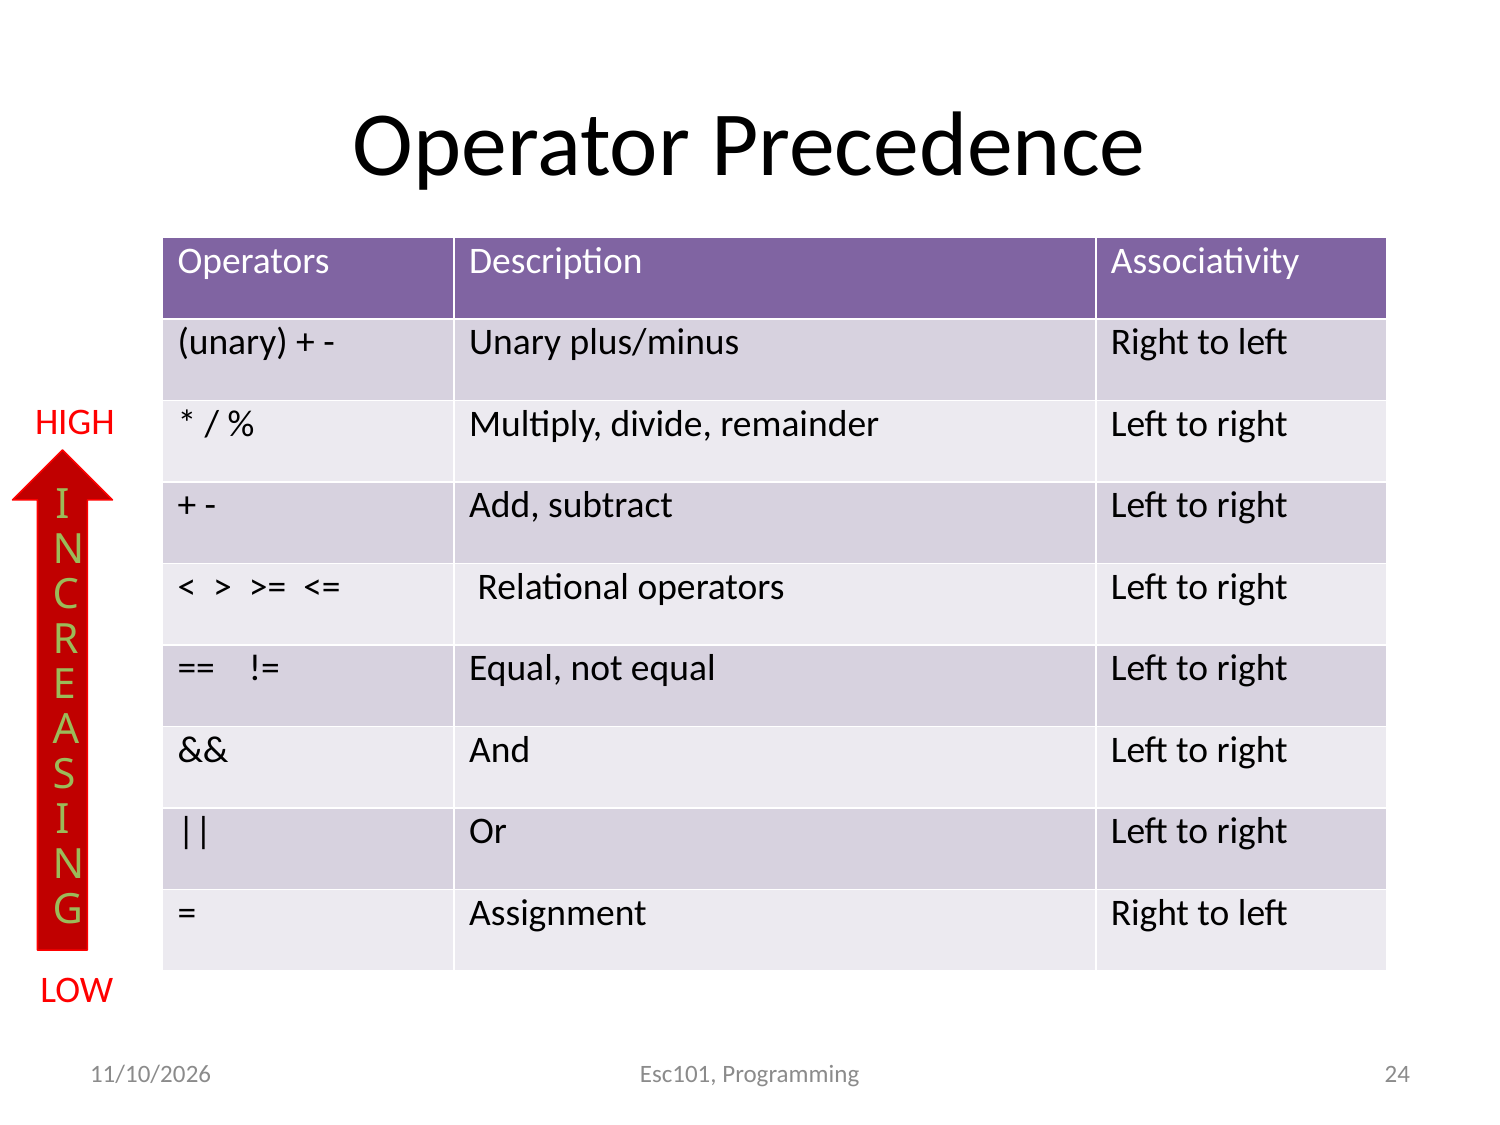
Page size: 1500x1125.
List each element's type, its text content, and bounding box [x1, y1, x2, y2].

table_cell (unary) + - [163, 320, 453, 400]
text_box INCREASING [12, 450, 113, 951]
table_cell * / % [163, 401, 453, 481]
table_cell Left to right [1097, 401, 1386, 481]
table_cell Left to right [1097, 483, 1386, 563]
table_cell && [163, 727, 453, 807]
table_cell And [455, 727, 1095, 807]
table_cell Left to right [1097, 646, 1386, 726]
table_cell Right to left [1097, 320, 1386, 400]
table_cell || [163, 809, 453, 889]
table_cell Assignment [455, 890, 1095, 970]
title Operator Precedence [75, 45, 1425, 233]
table_cell Left to right [1097, 727, 1386, 807]
table_cell = [163, 890, 453, 970]
table_cell == != [163, 646, 453, 726]
text_box LOW [25, 957, 129, 1017]
table_cell Right to left [1097, 890, 1386, 970]
table_cell Or [455, 809, 1095, 889]
text_box HIGH [20, 389, 130, 450]
table_cell Left to right [1097, 809, 1386, 889]
table_cell Unary plus/minus [455, 320, 1095, 400]
table_cell Left to right [1097, 564, 1386, 644]
table_header Associativity [1097, 238, 1386, 318]
table_cell Add, subtract [455, 483, 1095, 563]
table_header Operators [163, 238, 453, 318]
slide_number 24 [1074, 1042, 1425, 1103]
table_header Description [455, 238, 1095, 318]
table_cell Equal, not equal [455, 646, 1095, 726]
table_cell Multiply, divide, remainder [455, 401, 1095, 481]
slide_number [75, 1042, 425, 1103]
footer Esc101, Programming [512, 1042, 988, 1103]
table_cell < > >= <= [163, 564, 453, 644]
table_cell Relational operators [455, 564, 1095, 644]
table_cell + - [163, 483, 453, 563]
